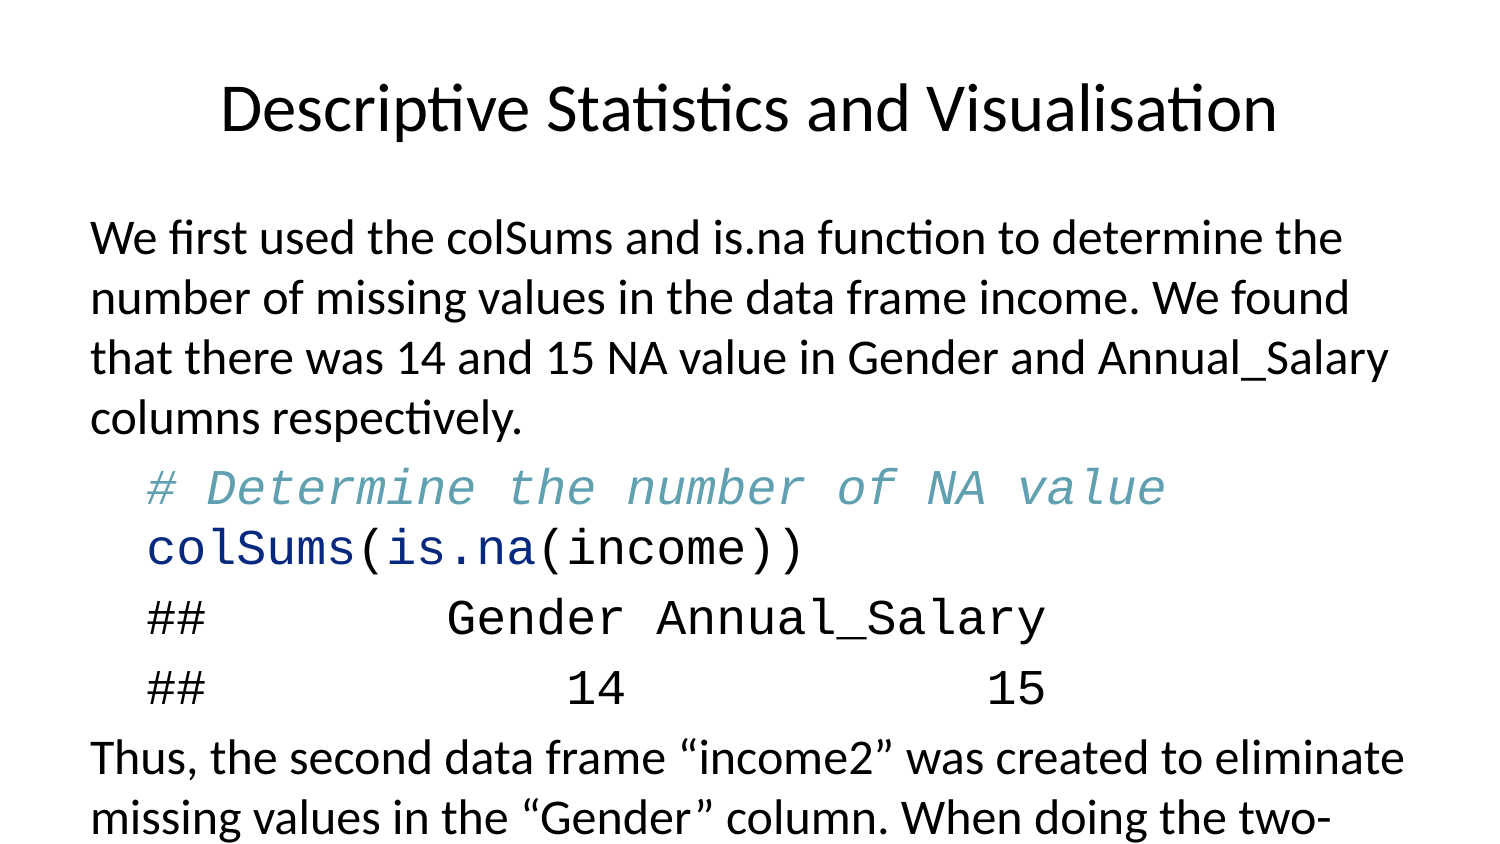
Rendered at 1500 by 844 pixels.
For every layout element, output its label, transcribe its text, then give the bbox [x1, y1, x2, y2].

list We first used the colSums and is.na function to determine the number of missing values in the data frame income. We found that there was 14 and 15 NA value in Gender and Annual_Salary columns respectively. # Determine the number of NA value colSums(is.na(income)) ## Gender Annual_Salary ## 14 15 Thus, the second data frame “income2” was created to eliminate missing values in the “Gender” column. When doing the two-sample t-test, we only needed the data that included “M” or “F” in the “Gender” column and excluded any missing values. The values “M” and “F” were converted into factor variables and labelled as “Male” and “Female” for easier understanding. income2 <- income %>% filter(Gender == "M" | Gender == "F") income2$Gender <- factor(income2$Gender, levels = c("M", "F"), labels=c("Male", "Female")) head(income2) ## # A tibble: 6 × 2 ## Gender Annual_Salary ## <fct> <dbl> ## 1 Male 77000 ## 2 Female 65000 ## 3 Male 88000 ## 4 Male 78000 ## 5 Male 69000 ## 6 Male 98000 [75, 196, 1425, 754]
title Descriptive Statistics and Visualisation [75, 33, 1425, 175]
